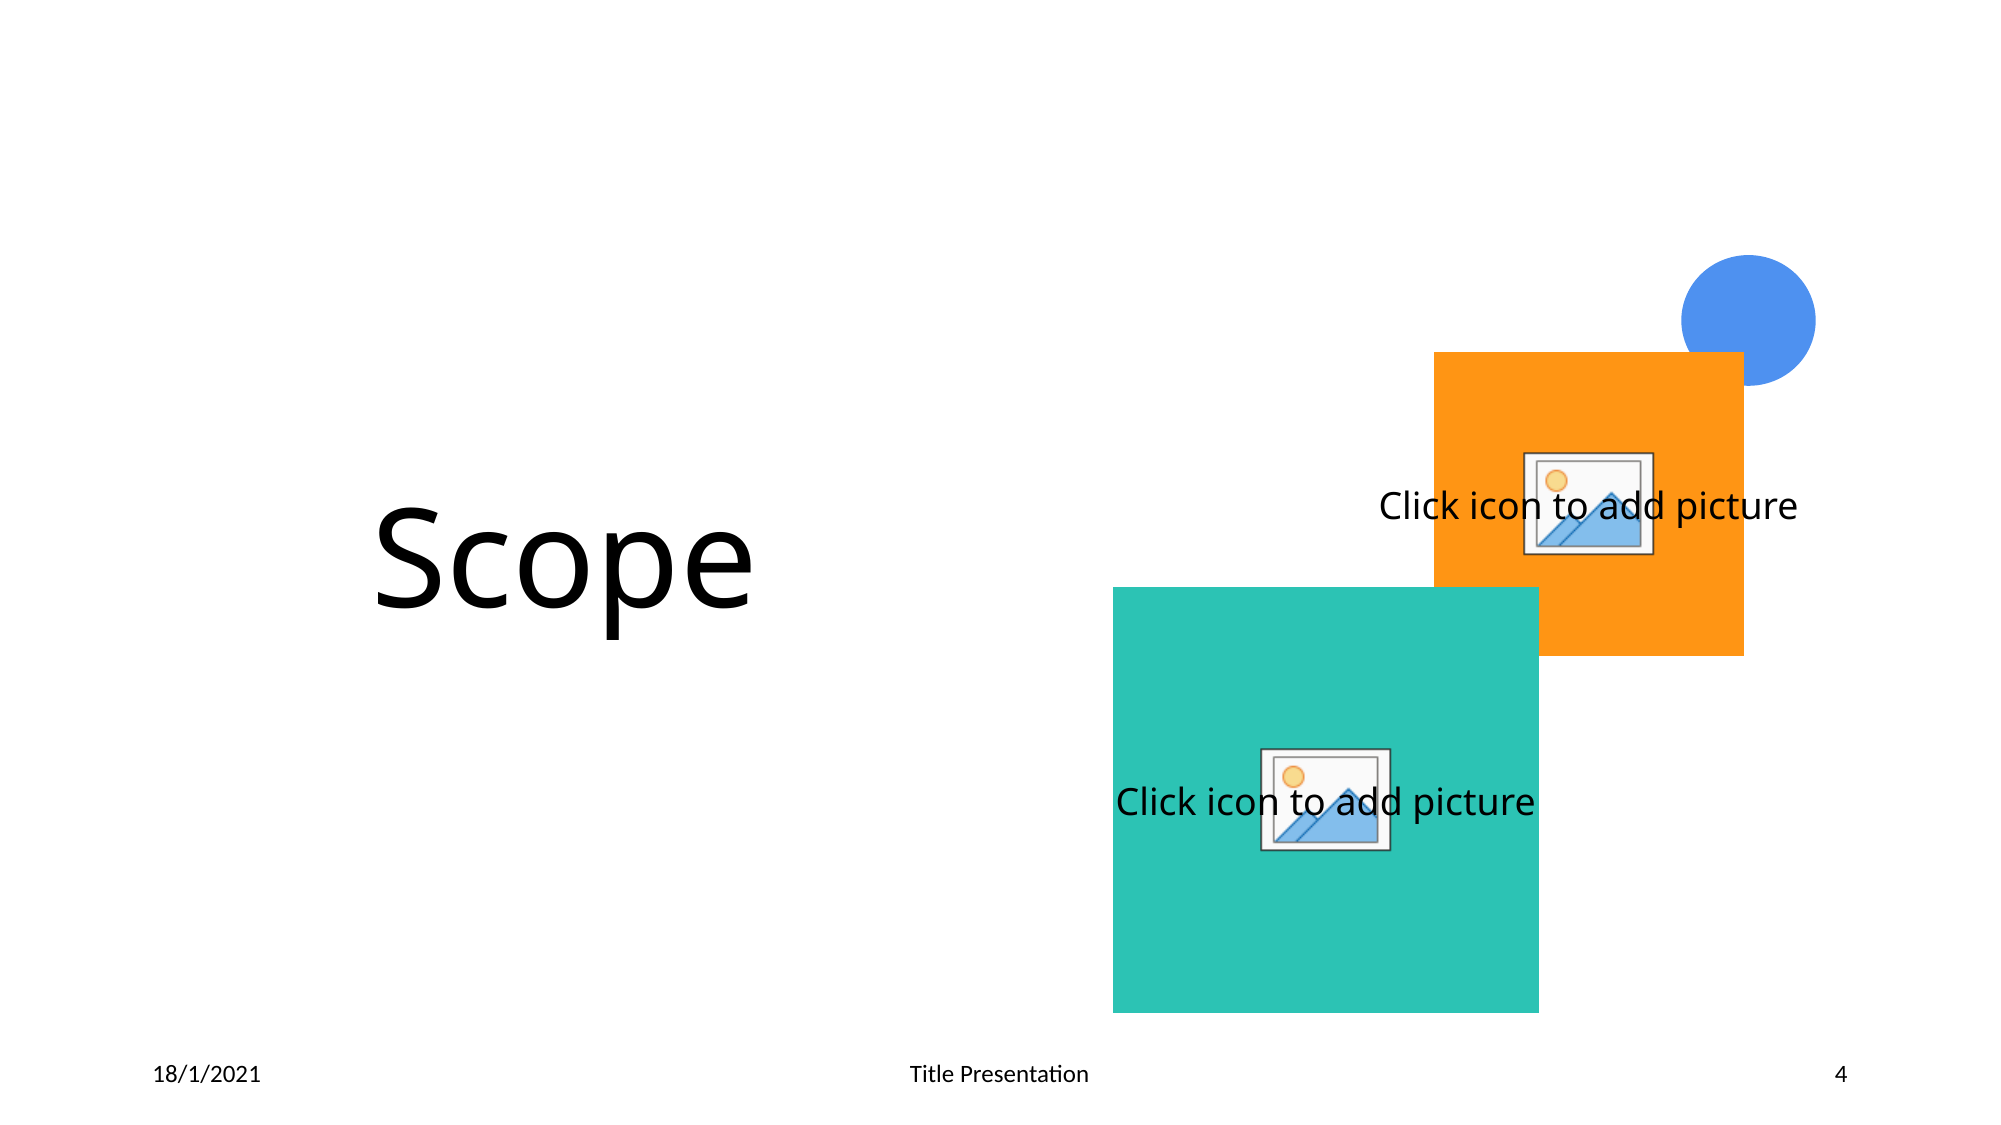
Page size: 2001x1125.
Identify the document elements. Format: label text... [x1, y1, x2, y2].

picture [1112, 352, 1744, 1014]
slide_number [137, 1042, 588, 1103]
slide_number 4 [1412, 1042, 1863, 1103]
footer Title Presentation [662, 1042, 1338, 1103]
text_box Scope [88, 453, 1041, 672]
